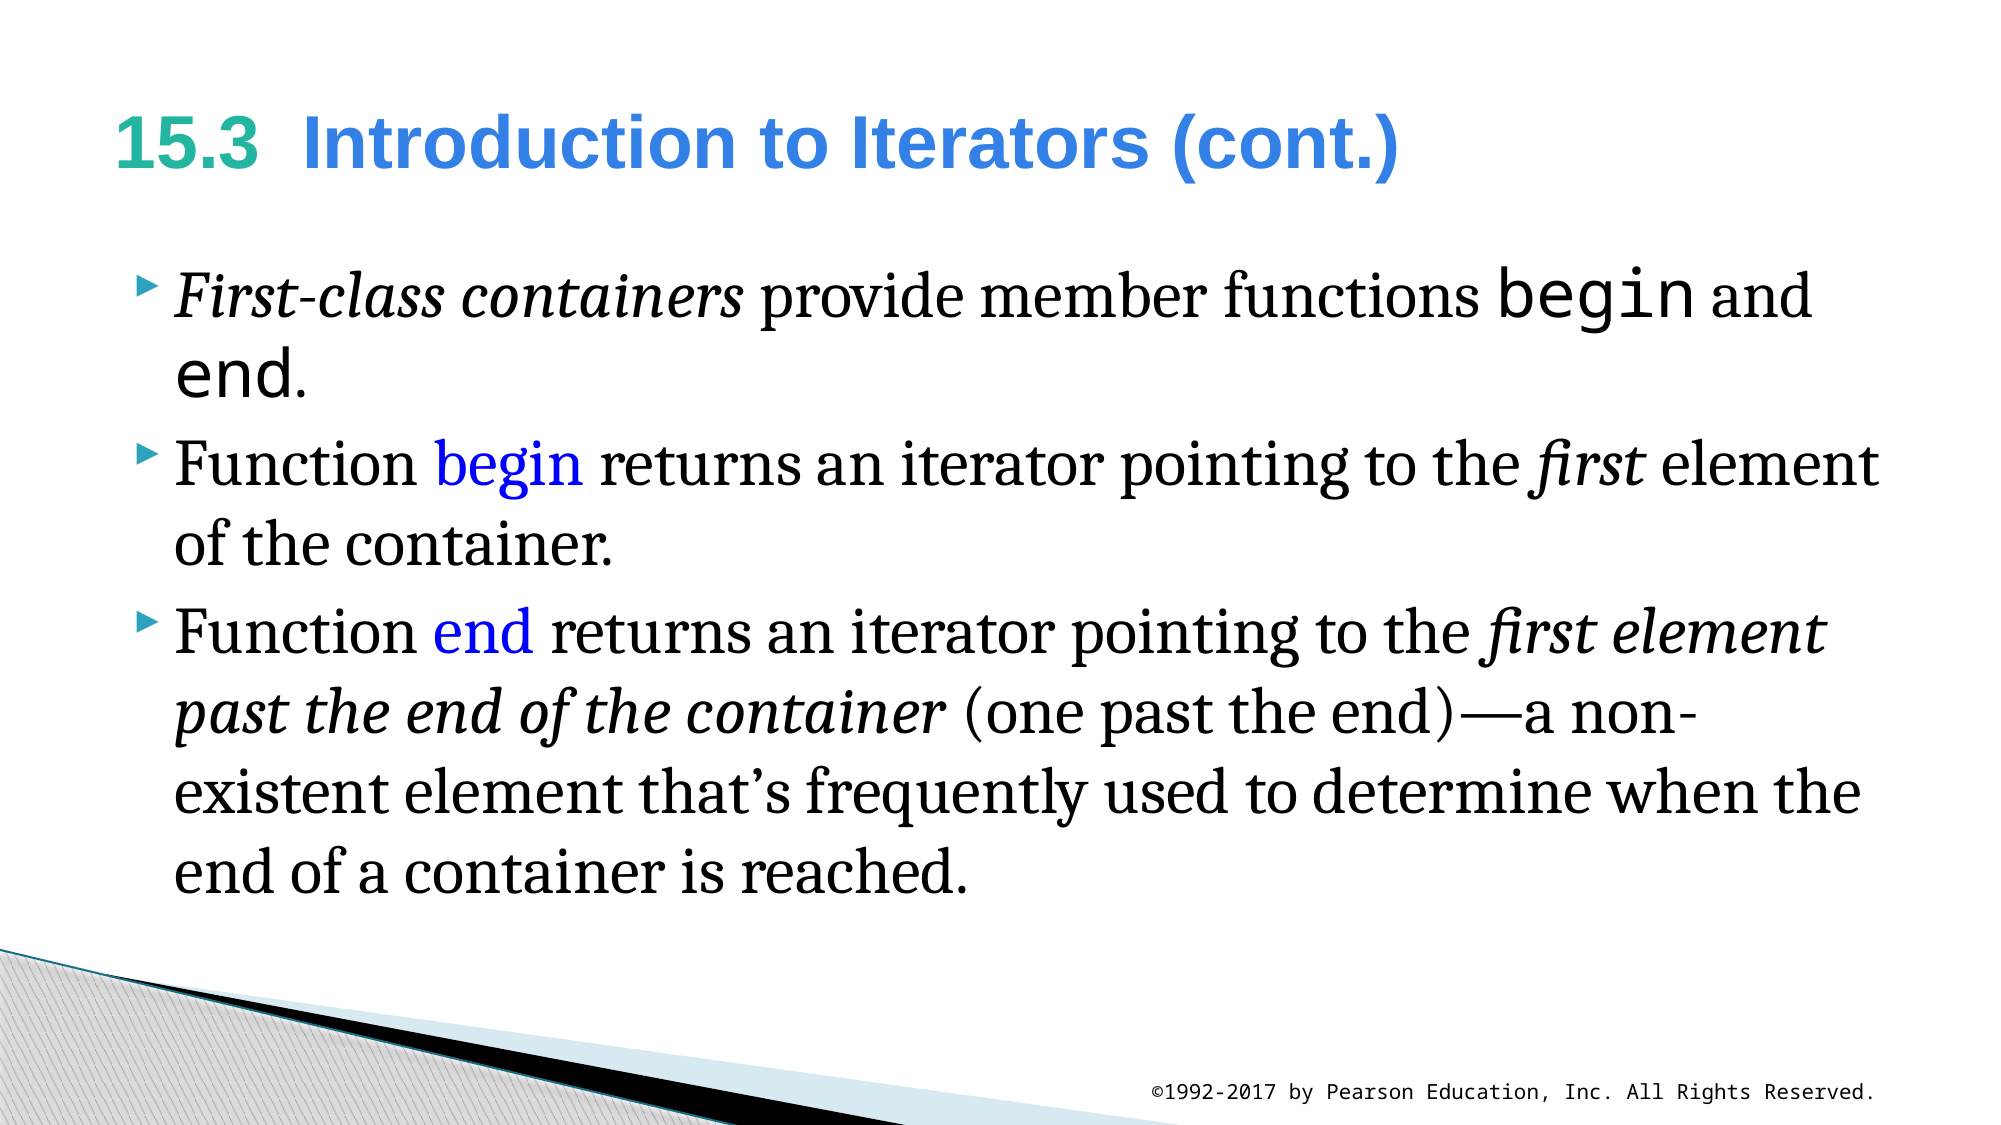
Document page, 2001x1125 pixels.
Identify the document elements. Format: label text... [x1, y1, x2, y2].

title 15.3 Introduction to Iterators (cont.) [99, 45, 1900, 233]
footer ©1992-2017 by Pearson Education, Inc. All Rights Reserved. [866, 1051, 1892, 1112]
list First-class containers provide member functions begin and end. Function begin returns an iterator pointing to the first element of the container. Function end returns an iterator pointing to the first element past the end of the container (one past the end)—a non-existent element that’s frequently used to determine when the end of a container is reached. [99, 242, 1900, 986]
